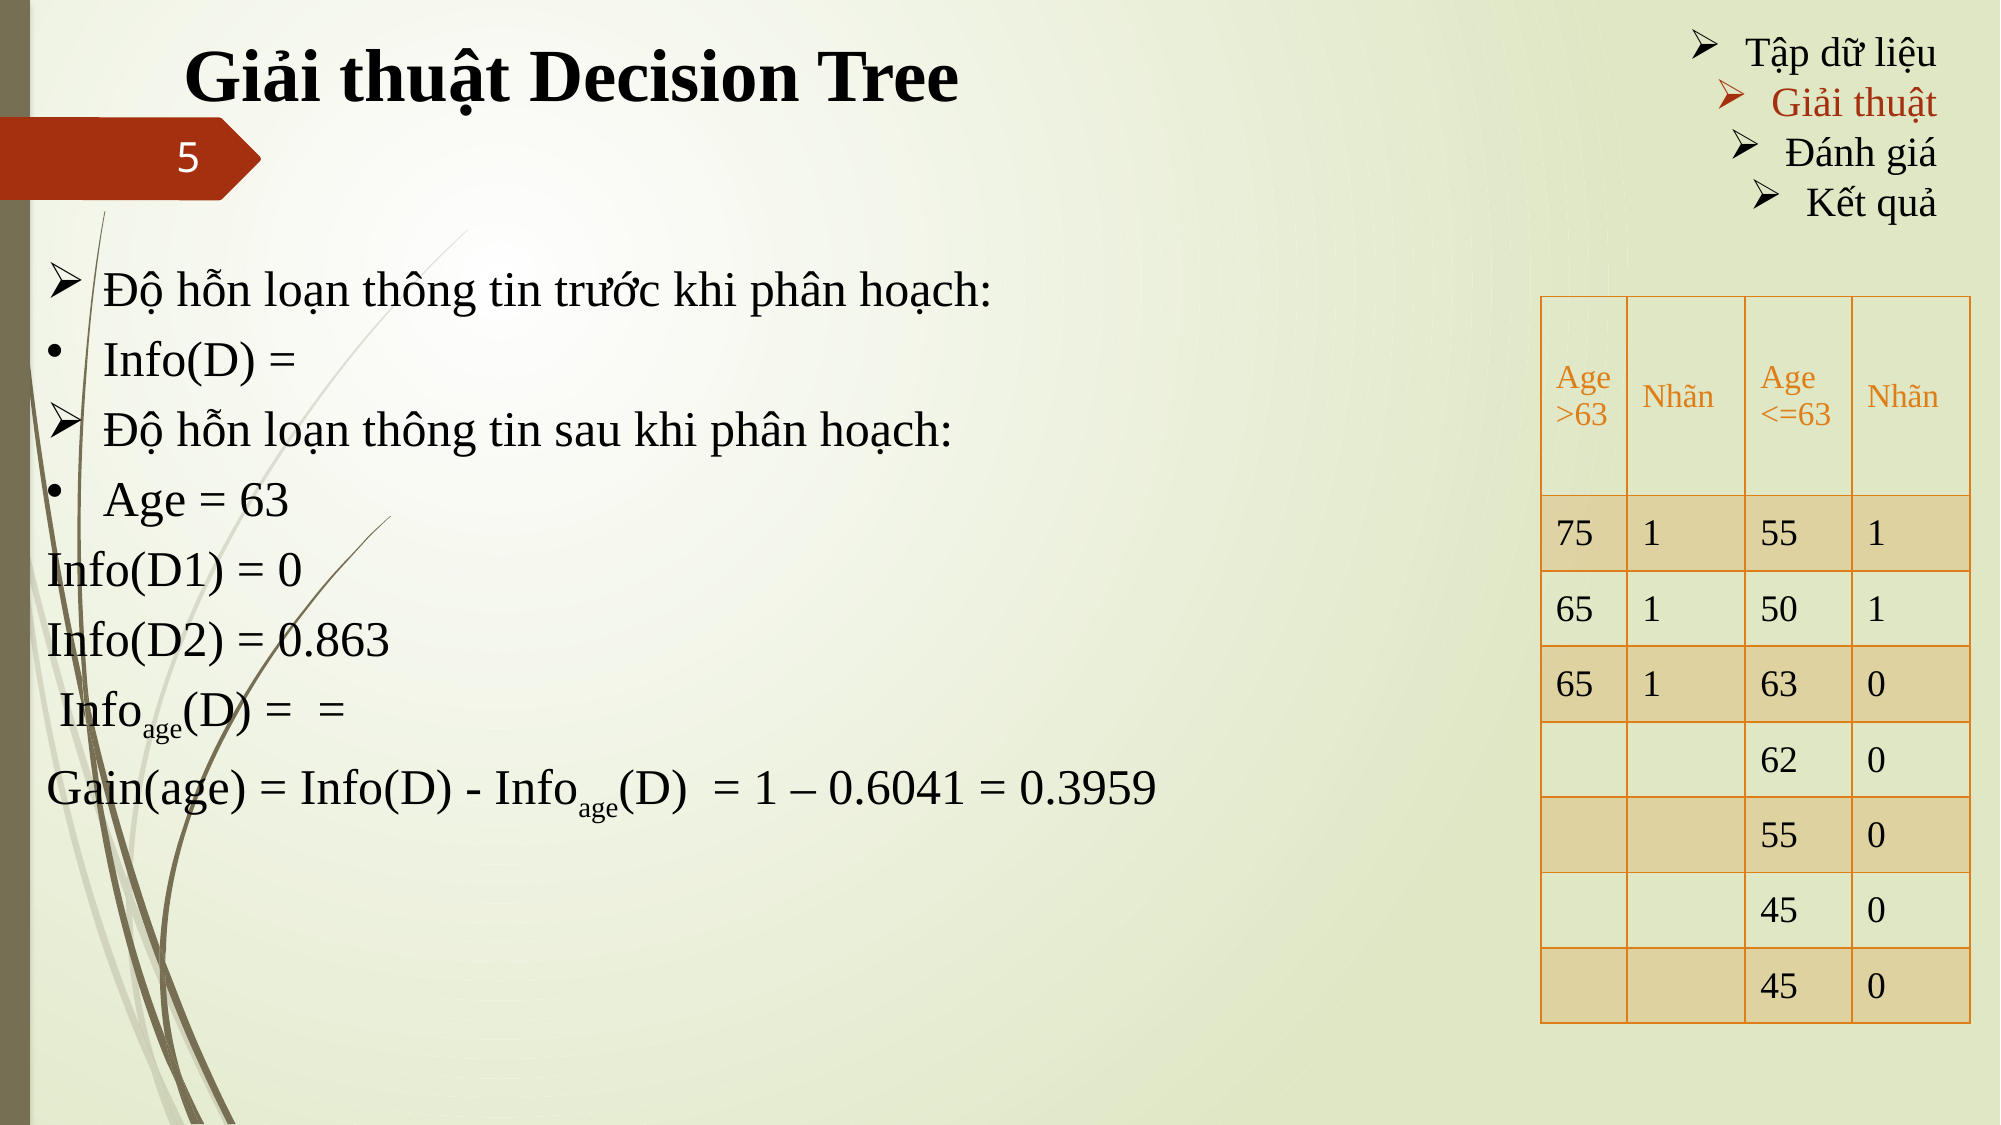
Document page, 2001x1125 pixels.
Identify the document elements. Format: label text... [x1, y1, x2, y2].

title Giải thuật Decision Tree [168, 19, 1332, 174]
table_cell 45 [1746, 873, 1851, 947]
table_cell 1 [1628, 496, 1744, 570]
table_header Nhãn [1853, 297, 1969, 495]
table_cell 63 [1746, 647, 1851, 721]
table_cell [1628, 798, 1744, 872]
table_cell 1 [1853, 496, 1969, 570]
table_cell 0 [1853, 723, 1969, 796]
table_cell 1 [1628, 647, 1744, 721]
table_cell 0 [1853, 798, 1969, 872]
table_cell 65 [1542, 572, 1626, 645]
table_cell 55 [1746, 798, 1851, 872]
table_cell [1628, 873, 1744, 947]
table_cell [1542, 873, 1626, 947]
slide_number 5 [87, 129, 216, 190]
table_cell 1 [1628, 572, 1744, 645]
table_cell 45 [1746, 949, 1851, 1022]
text_box Tập dữ liệu Giải thuật Đánh giá Kết quả [1591, 17, 1952, 283]
table_header Age <=63 [1746, 297, 1851, 495]
table_cell 0 [1853, 647, 1969, 721]
table_cell 62 [1746, 723, 1851, 796]
table_cell [1542, 723, 1626, 796]
table_cell [1628, 949, 1744, 1022]
table_cell 0 [1853, 873, 1969, 947]
table_cell 0 [1853, 949, 1969, 1022]
table_cell [1628, 723, 1744, 796]
table_cell [1542, 798, 1626, 872]
table_cell 65 [1542, 647, 1626, 721]
table_header Age >63 [1542, 297, 1626, 495]
table_cell 1 [1853, 572, 1969, 645]
table_header Nhãn [1628, 297, 1744, 495]
table_cell [1542, 949, 1626, 1022]
table_cell 75 [1542, 496, 1626, 570]
table_cell 55 [1746, 496, 1851, 570]
table_cell 50 [1746, 572, 1851, 645]
